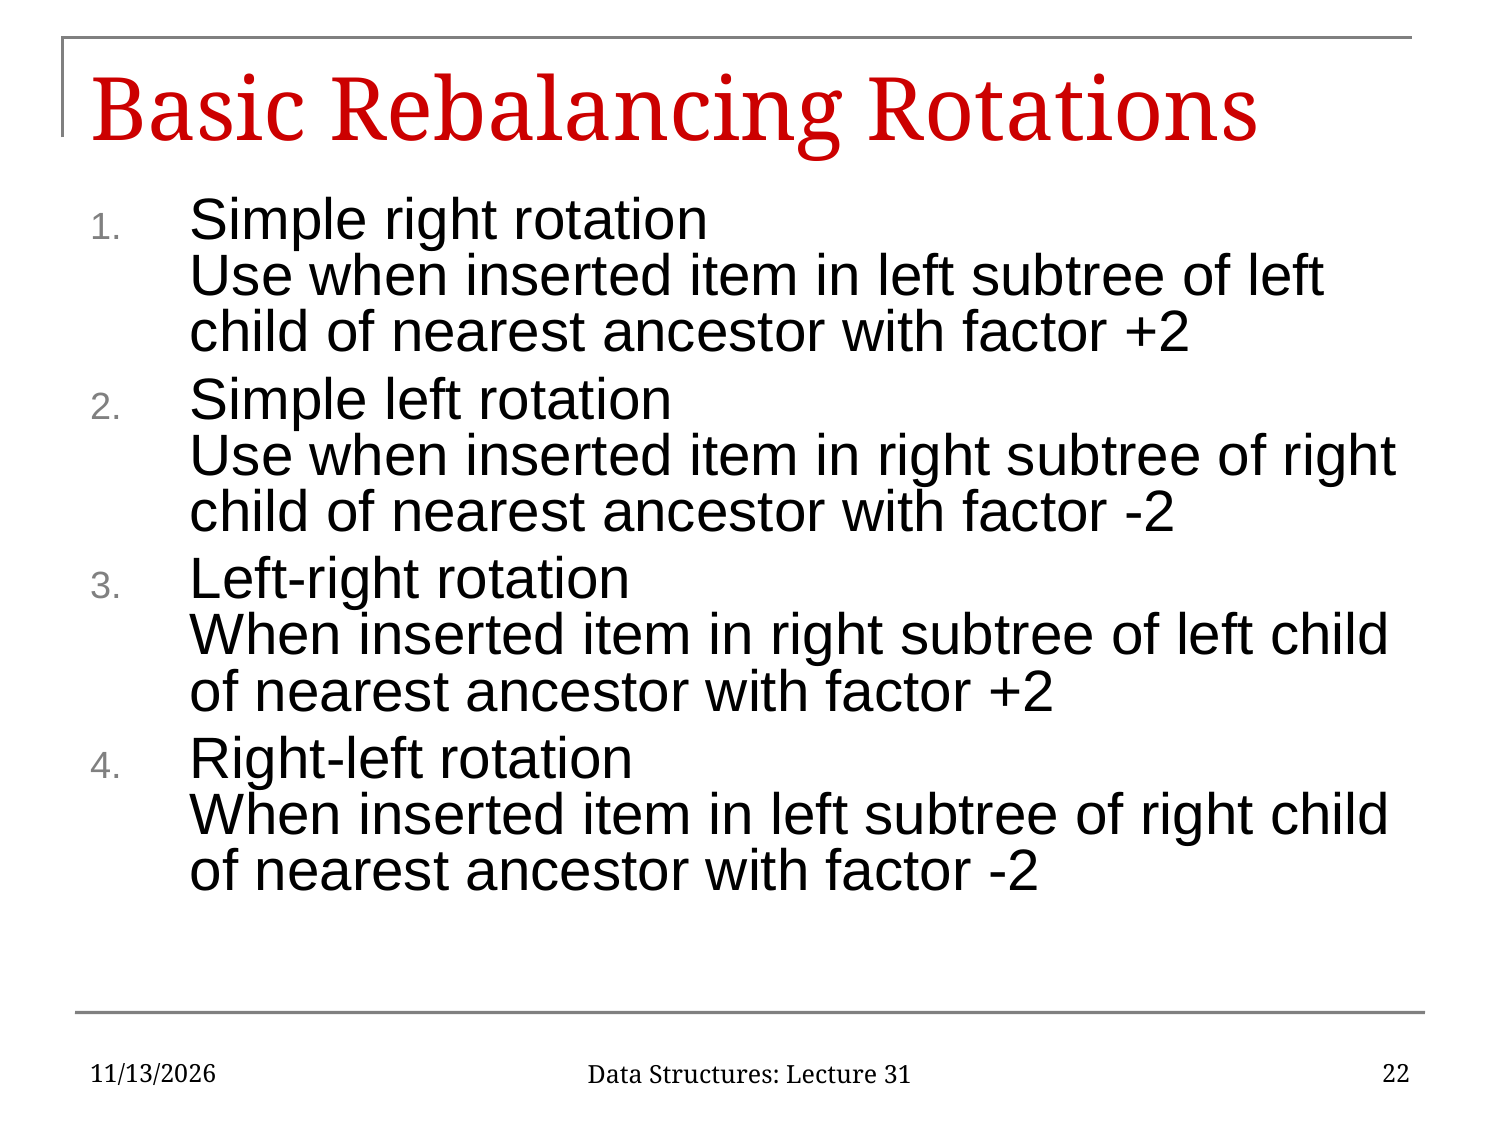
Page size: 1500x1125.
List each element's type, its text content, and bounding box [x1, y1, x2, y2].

footer Data Structures: Lecture 31 [512, 1024, 988, 1101]
title Basic Rebalancing Rotations [75, 45, 1425, 163]
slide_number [74, 1023, 426, 1100]
list Simple right rotation Use when inserted item in left subtree of left child of nearest ancestor with factor +2 Simple left rotation Use when inserted item in right subtree of right child of nearest ancestor with factor -2 Left-right rotation When inserted item in right subtree of left child of nearest ancestor with factor +2 Right-left rotation When inserted item in left subtree of right child of nearest ancestor with factor -2 [75, 187, 1425, 1006]
slide_number 22 [1074, 1023, 1426, 1100]
